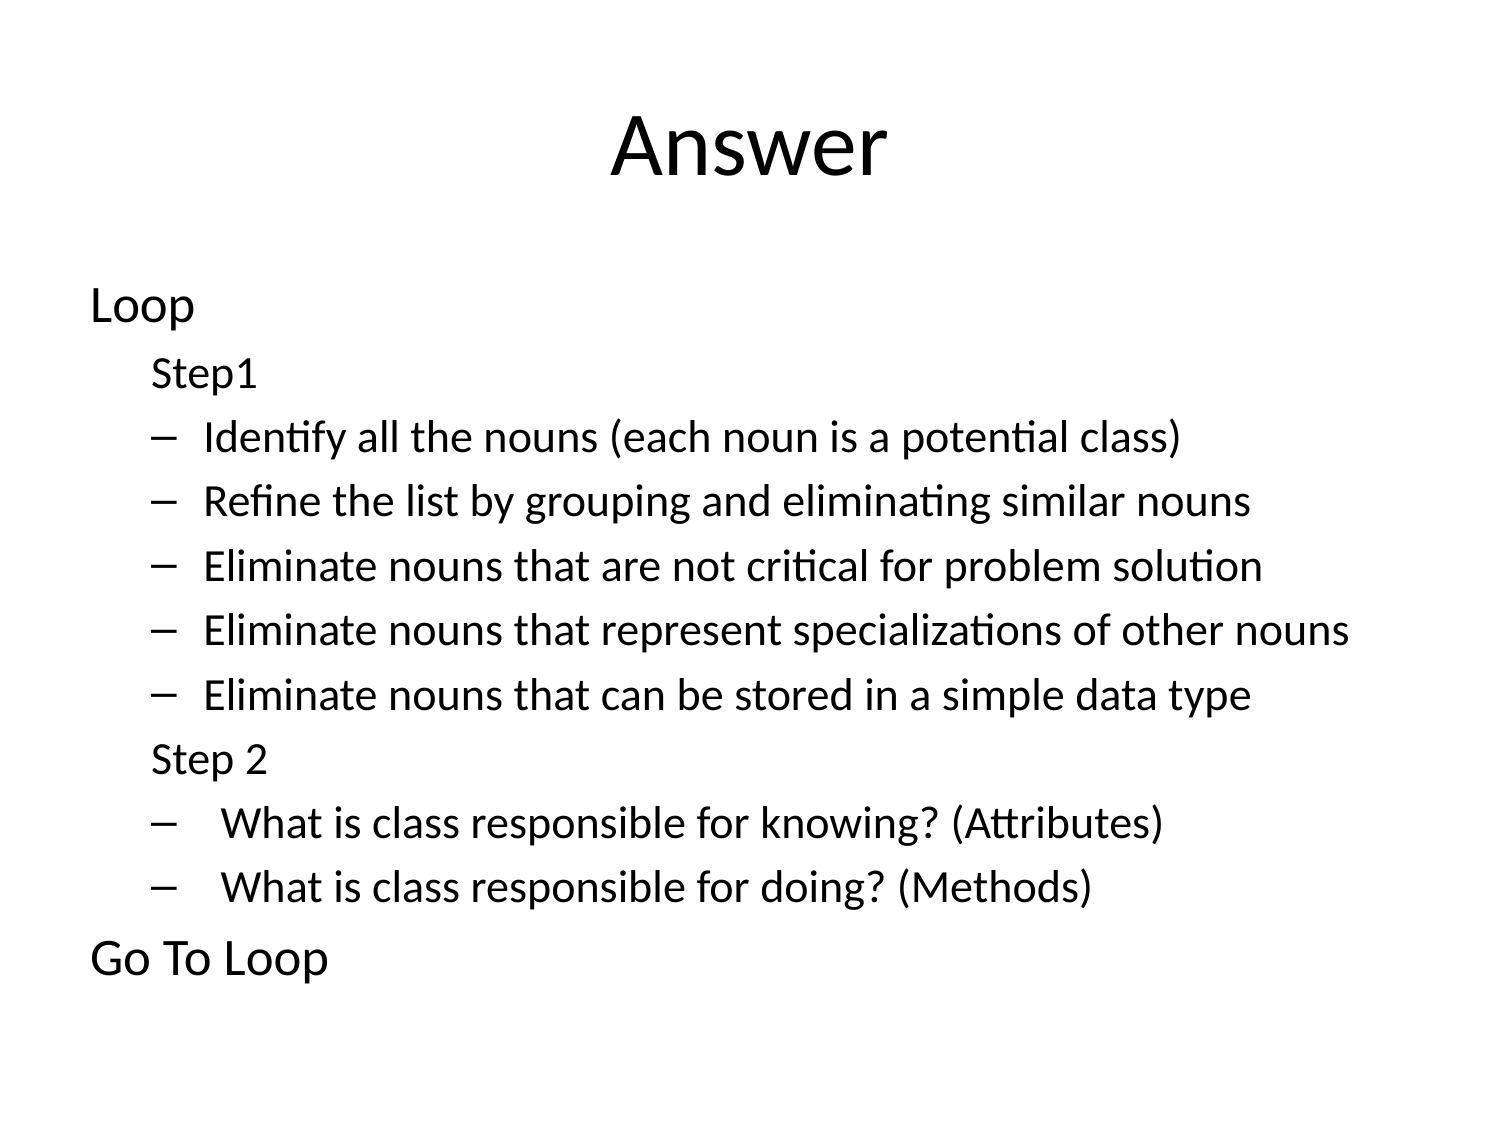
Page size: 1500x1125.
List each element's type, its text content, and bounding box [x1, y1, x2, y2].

title Answer [75, 45, 1425, 233]
list Loop Step1 Identify all the nouns (each noun is a potential class) Refine the list by grouping and eliminating similar nouns Eliminate nouns that are not critical for problem solution Eliminate nouns that represent specializations of other nouns Eliminate nouns that can be stored in a simple data type Step 2 What is class responsible for knowing? (Attributes) What is class responsible for doing? (Methods) Go To Loop [75, 262, 1425, 1005]
